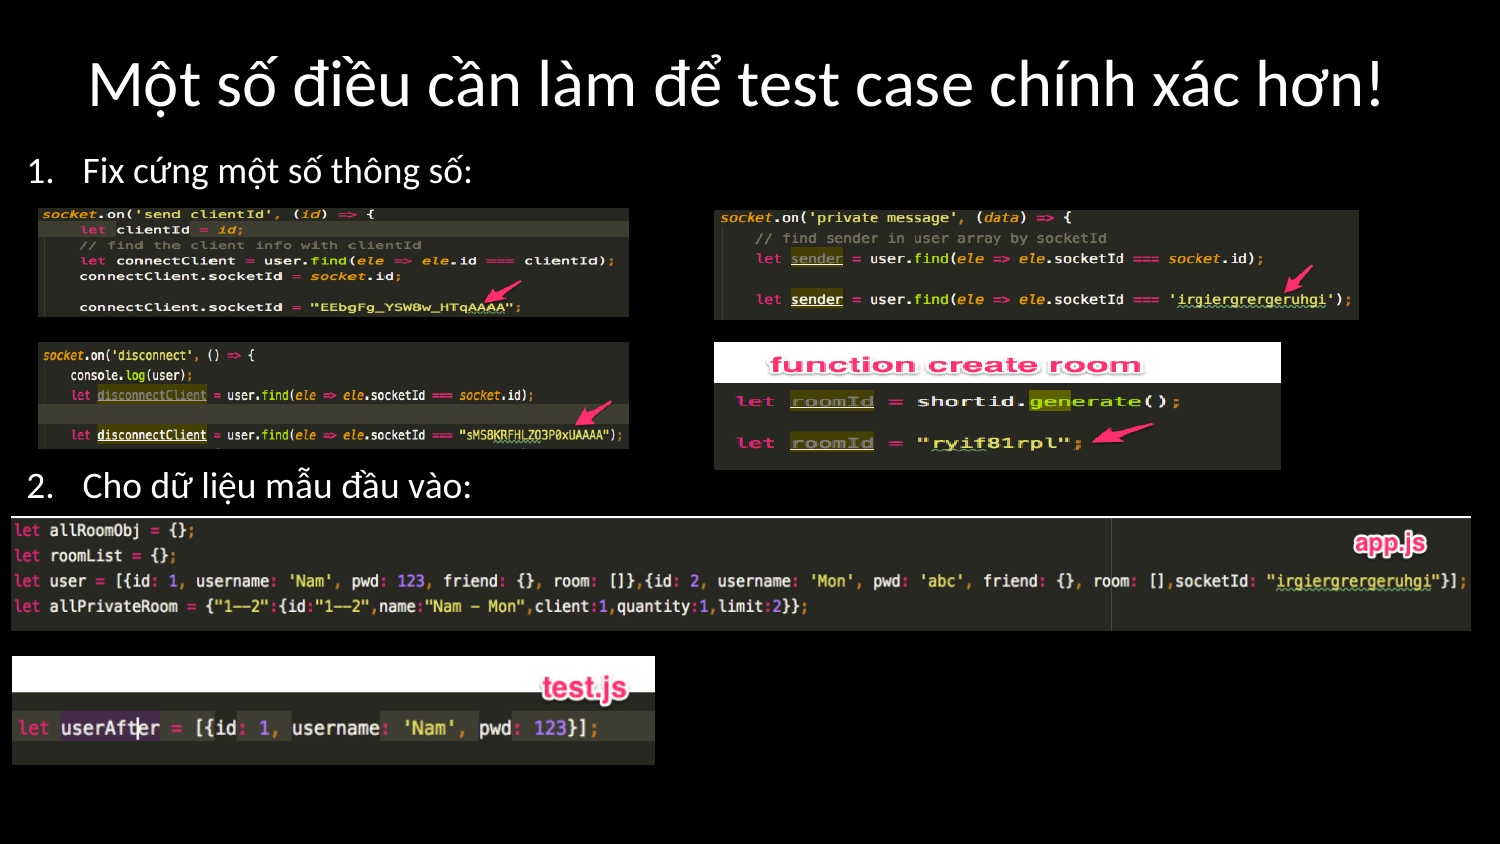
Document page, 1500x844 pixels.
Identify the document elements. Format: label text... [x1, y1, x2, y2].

picture [38, 341, 630, 449]
text_box Fix cứng một số thông số: Cho dữ liệu mẫu đầu vào: [11, 138, 1500, 784]
picture [11, 516, 1471, 631]
picture [714, 210, 1359, 320]
picture [38, 207, 630, 317]
picture [12, 656, 655, 765]
text_box Một số điều cần làm để test case chính xác hơn! [72, 32, 1402, 127]
picture [714, 341, 1281, 470]
